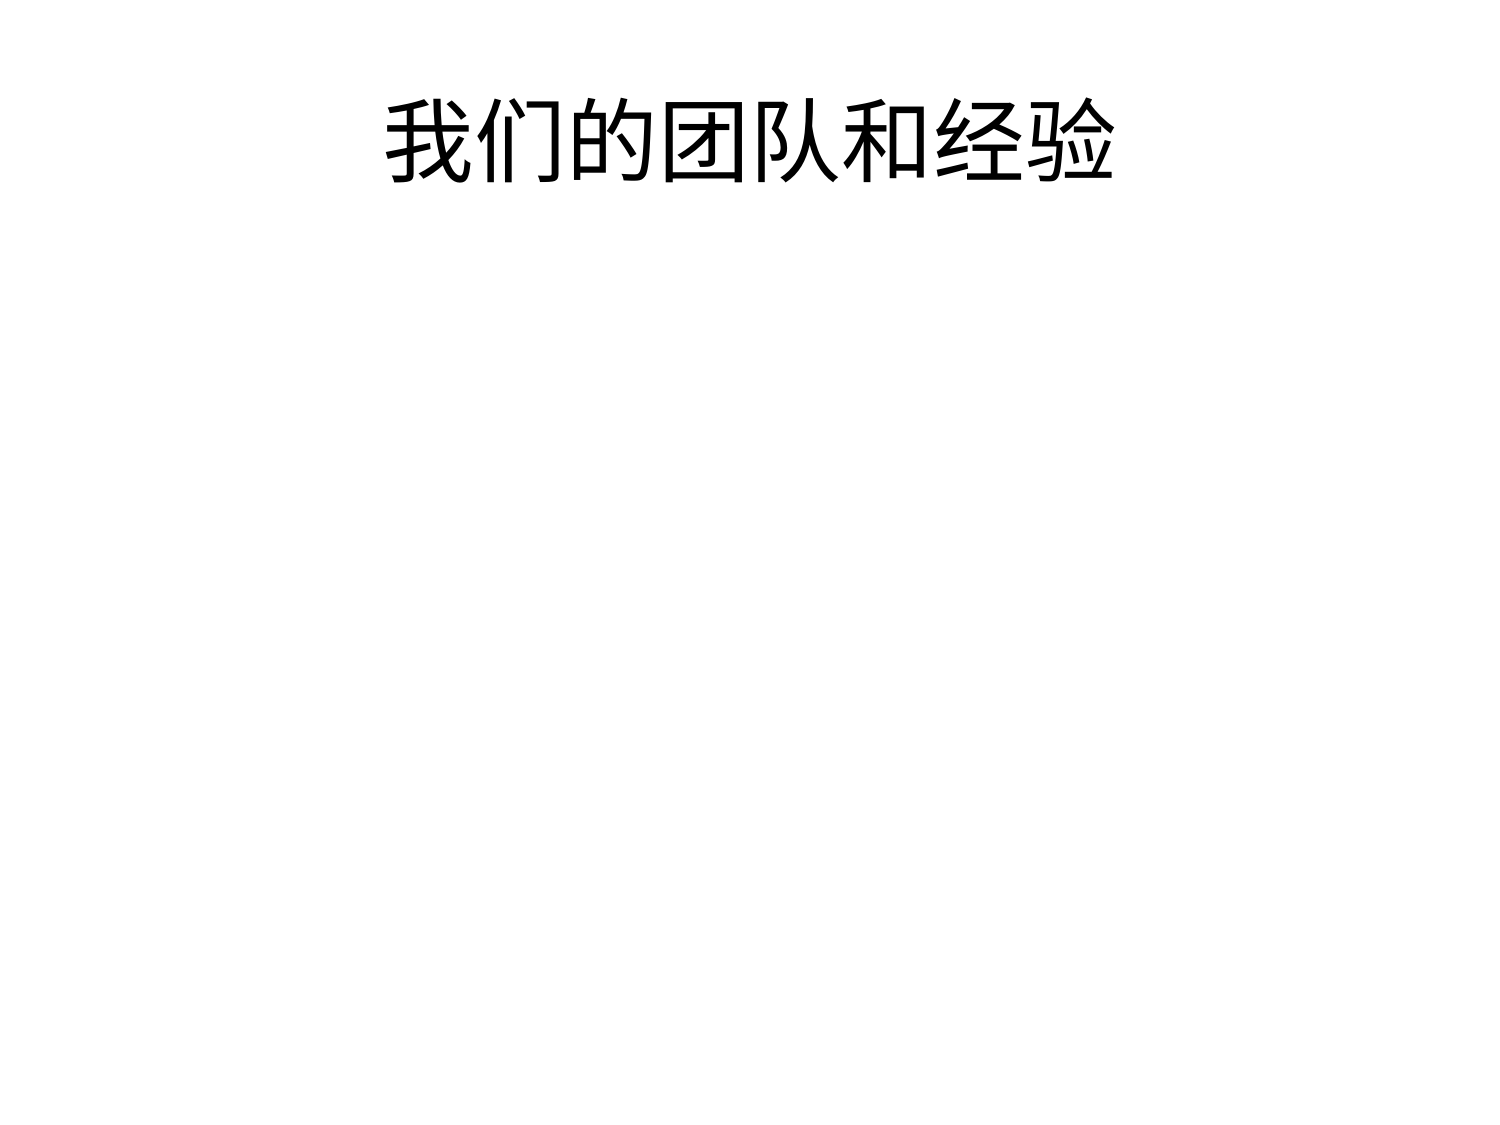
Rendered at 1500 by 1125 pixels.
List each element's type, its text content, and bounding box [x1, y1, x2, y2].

title 我们的团队和经验 [75, 45, 1425, 233]
